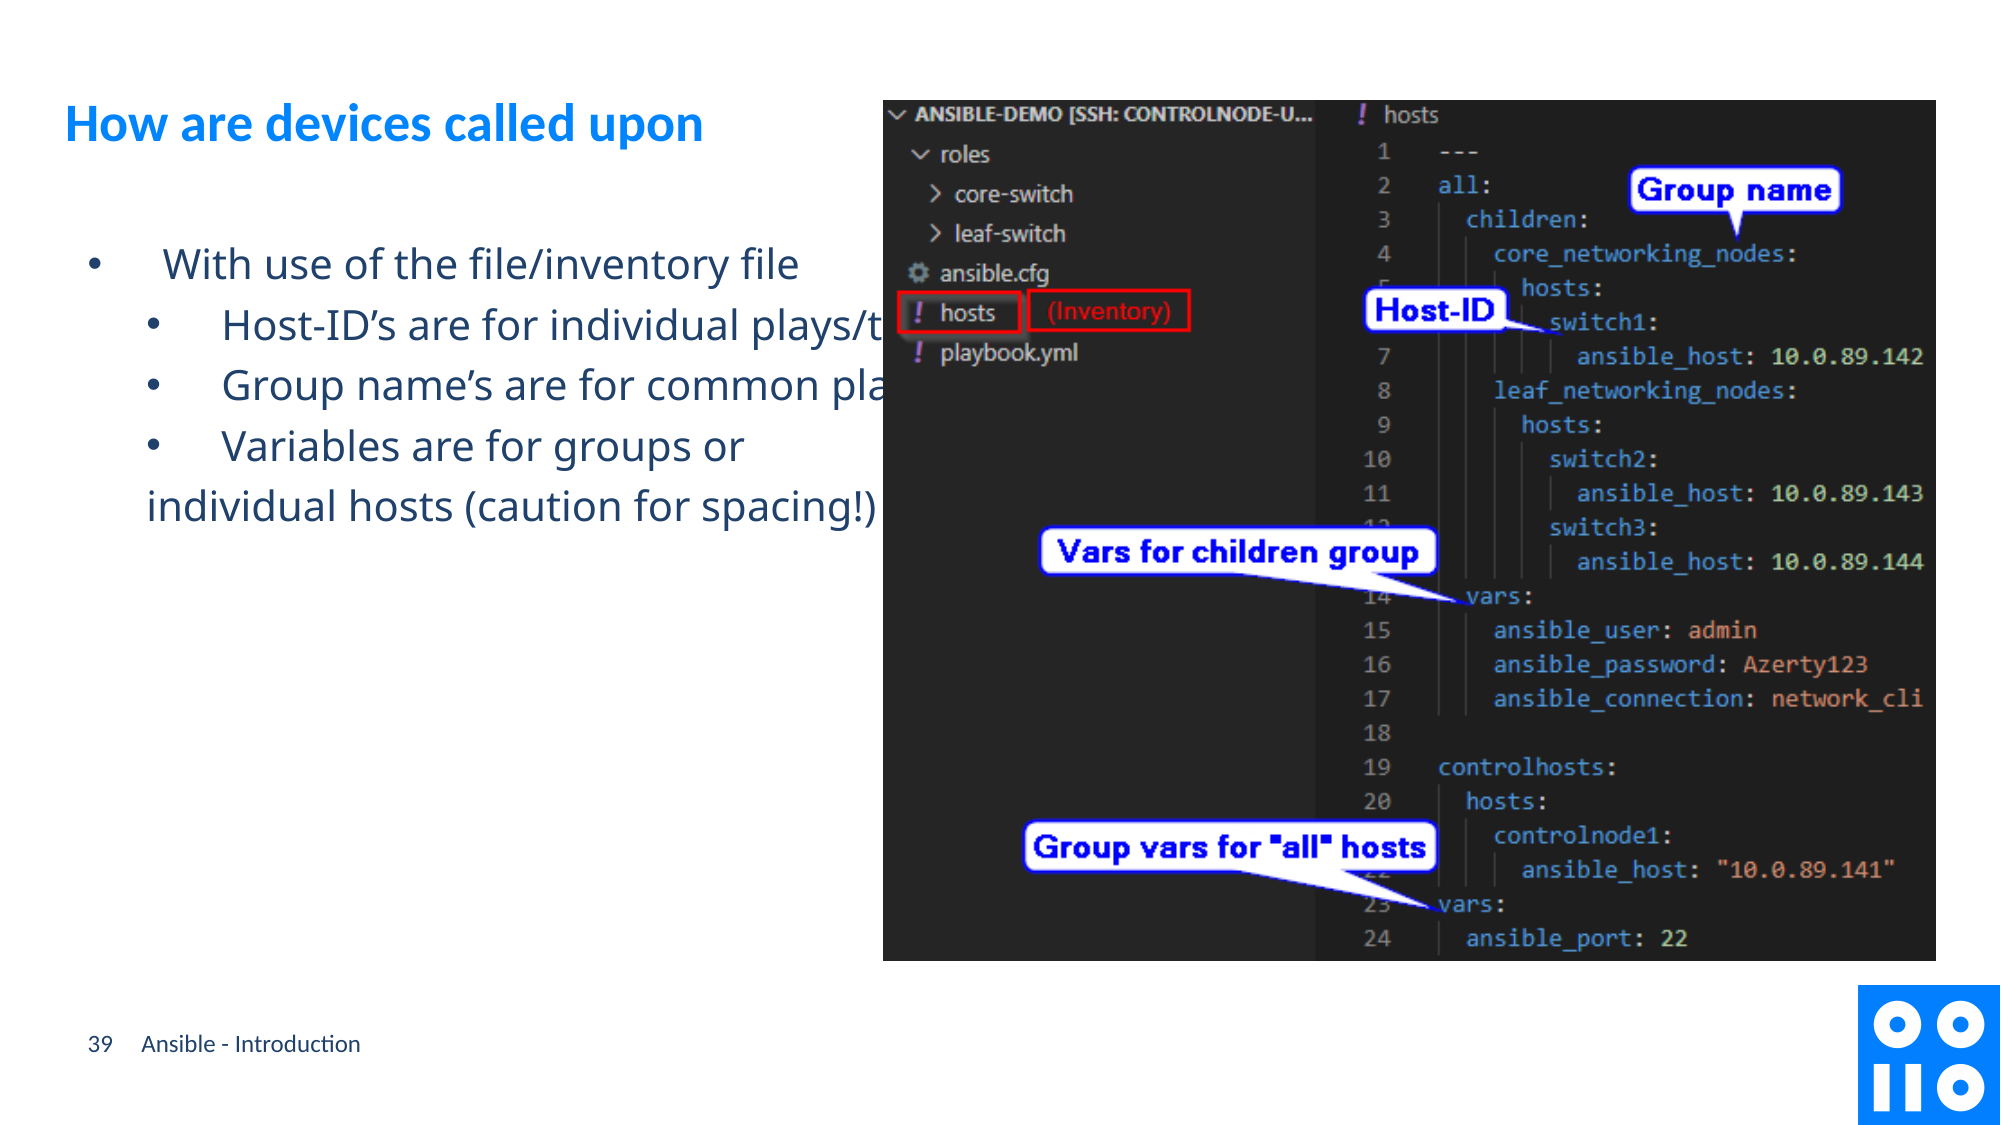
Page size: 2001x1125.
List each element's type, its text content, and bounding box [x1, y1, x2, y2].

picture [1858, 985, 2000, 1125]
slide_number 39 [87, 1027, 135, 1088]
list With use of the file/inventory file Host-ID’s are for individual plays/tasks Group name’s are for common plays Variables are for groups or individual hosts (caution for spacing!) [87, 238, 883, 746]
picture [883, 100, 1936, 961]
footer Ansible - Introduction [141, 1027, 817, 1088]
title How are devices called upon [64, 100, 883, 213]
